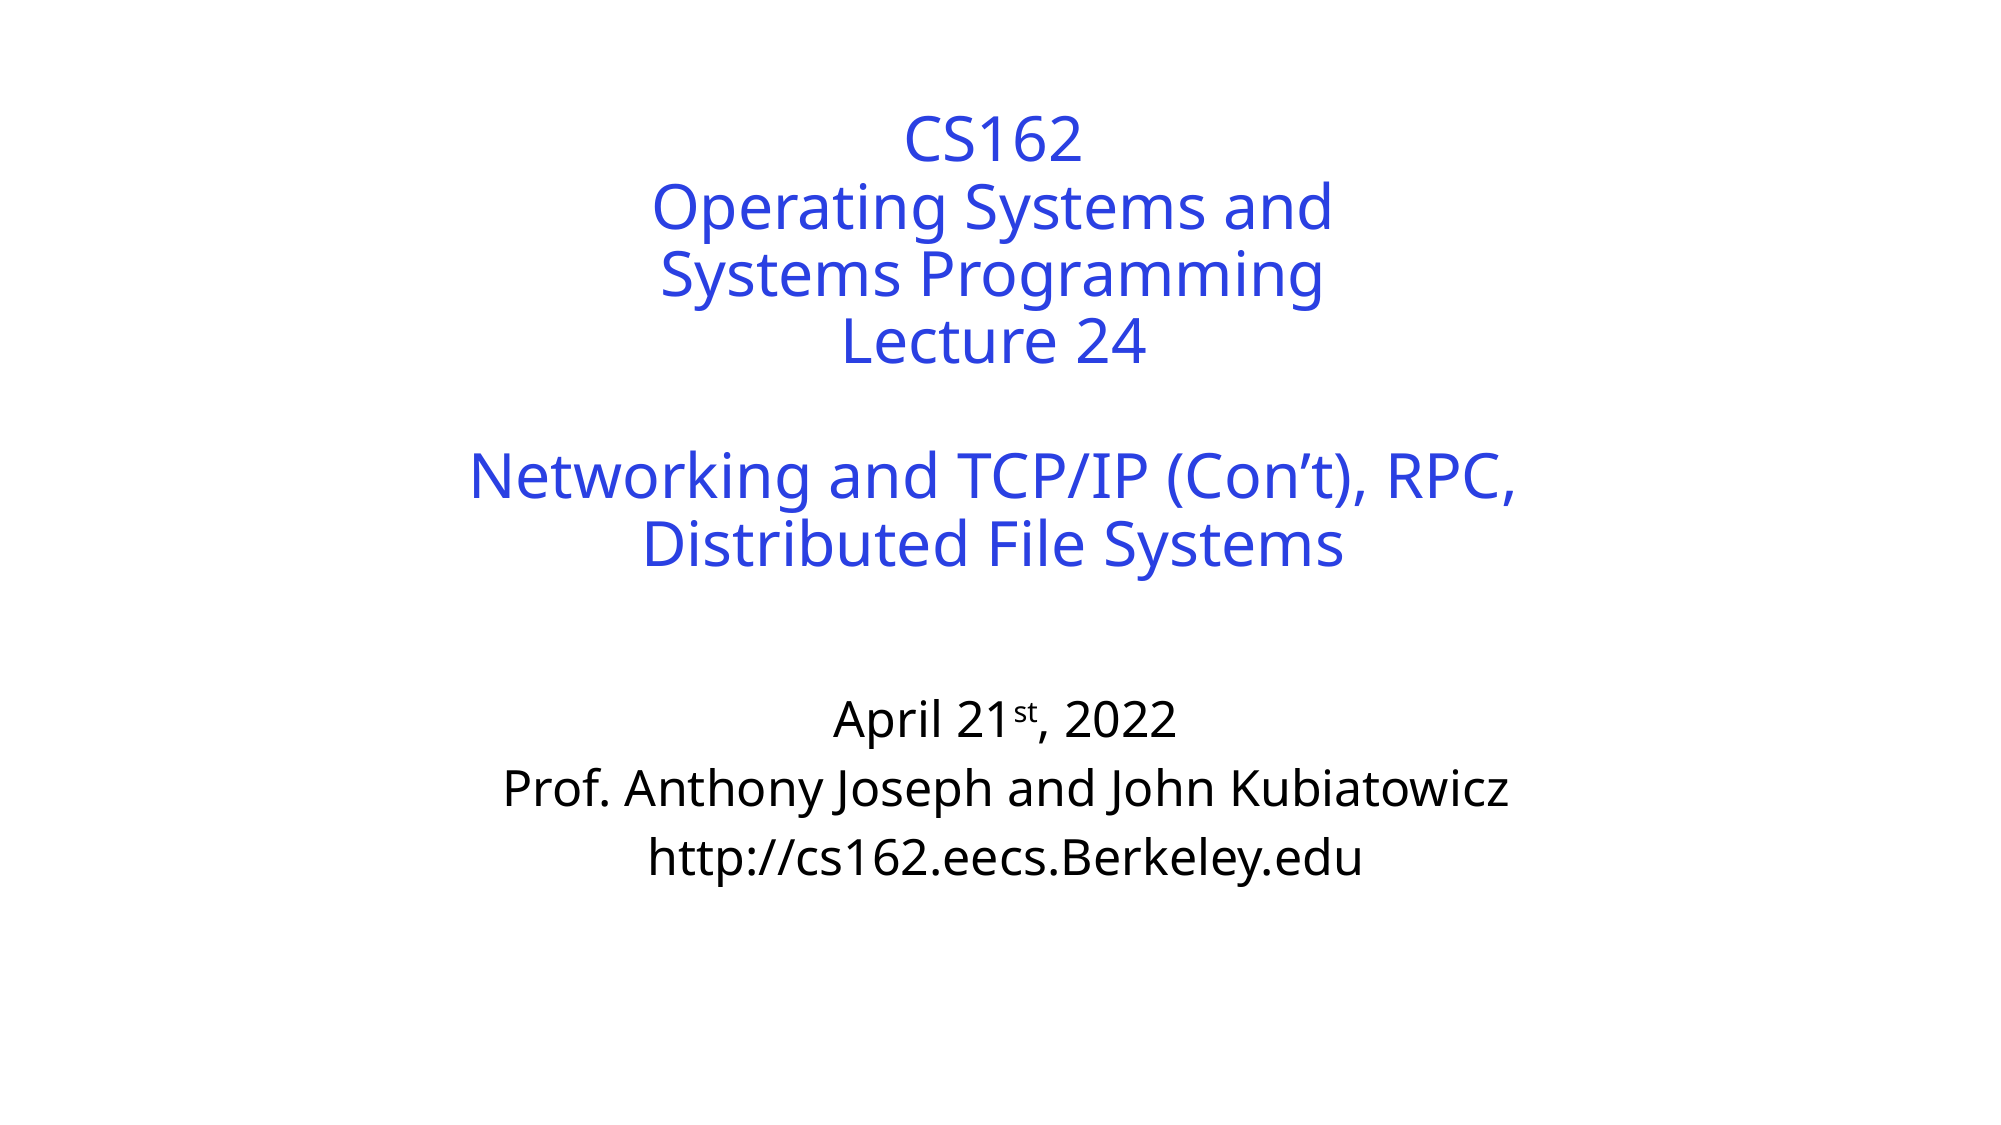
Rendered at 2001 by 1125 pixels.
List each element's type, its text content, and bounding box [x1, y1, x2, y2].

subtitle April 21st, 2022 Prof. Anthony Joseph and John Kubiatowicz http://cs162.eecs.Berkeley.edu [350, 687, 1663, 925]
title CS162 Operating Systems and Systems Programming Lecture 24 Networking and TCP/IP (Con’t), RPC, Distributed File Systems [137, 212, 1850, 550]
